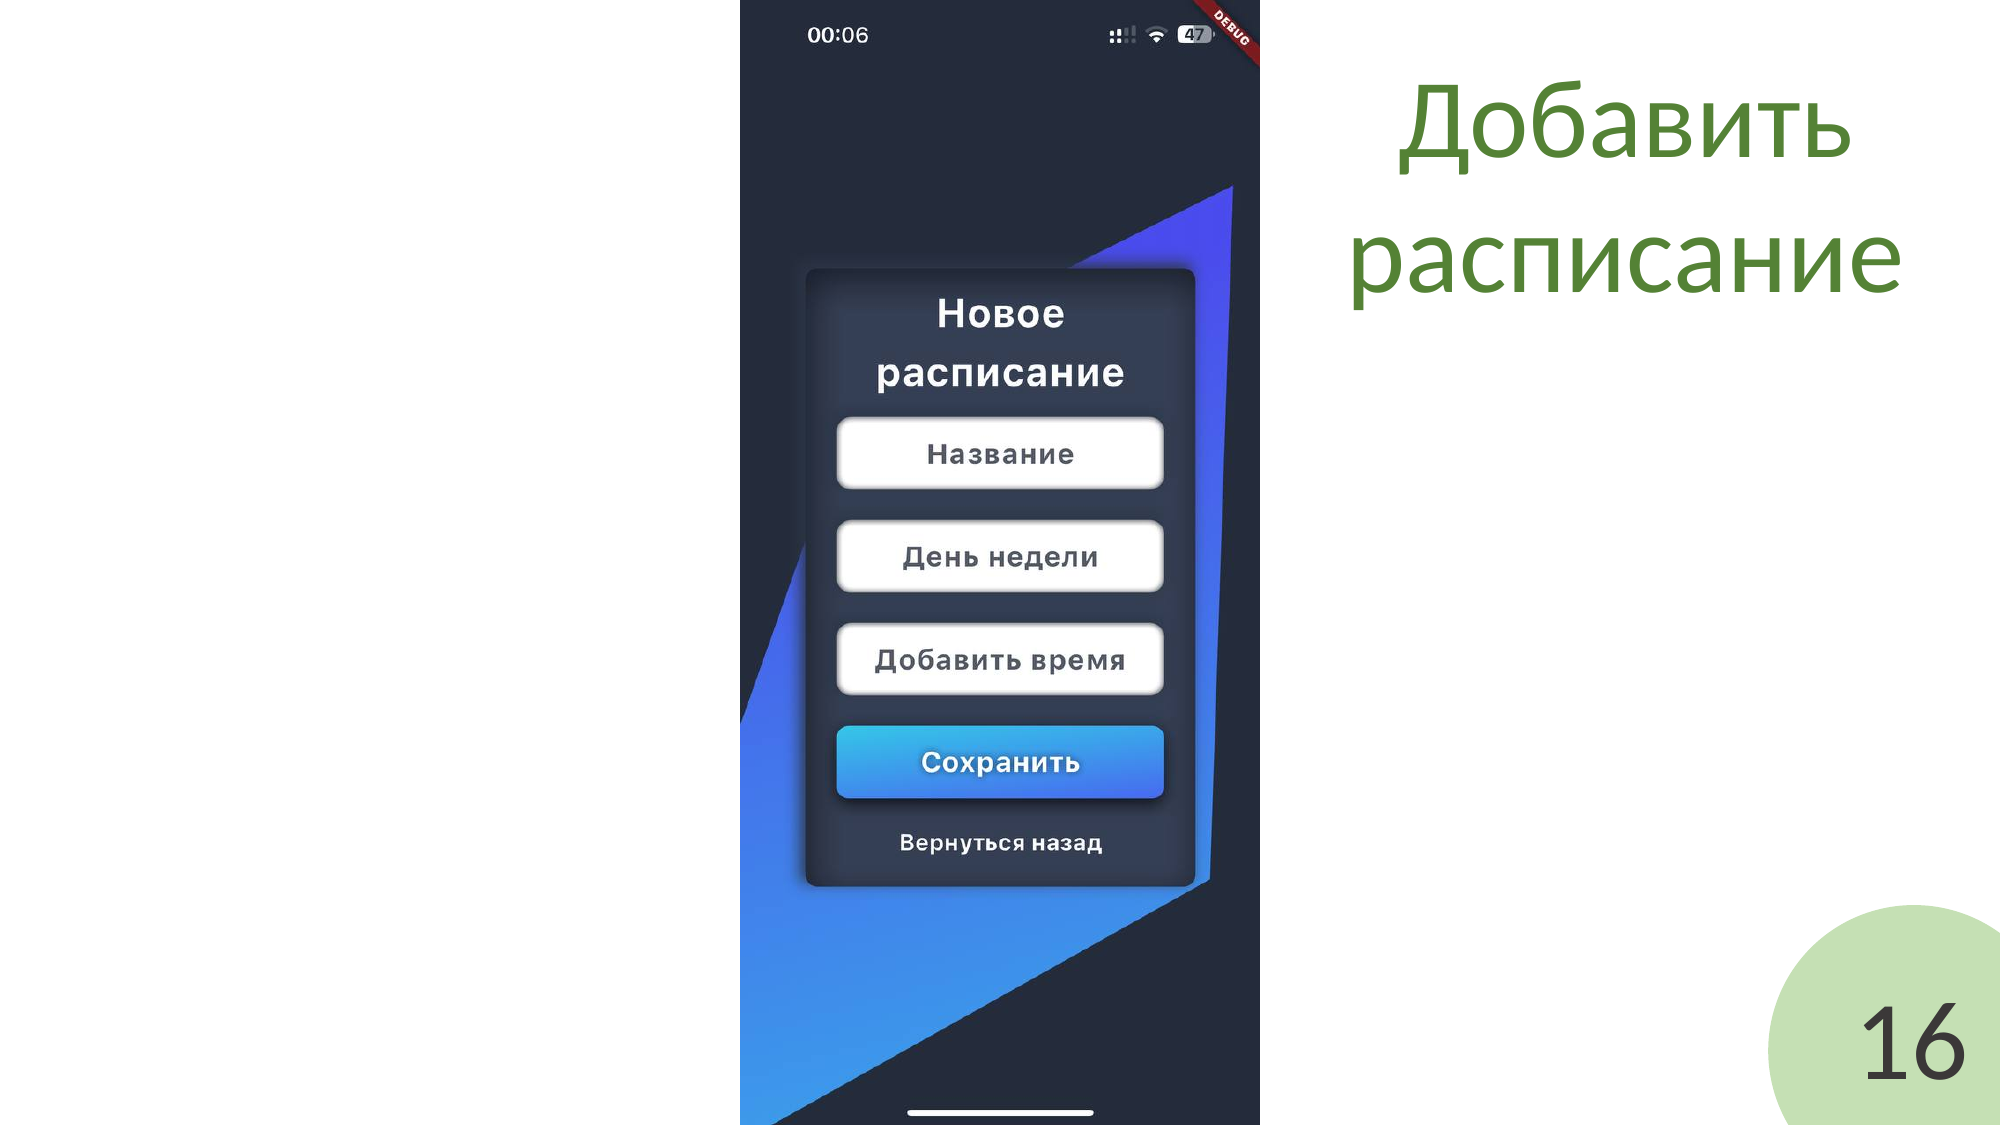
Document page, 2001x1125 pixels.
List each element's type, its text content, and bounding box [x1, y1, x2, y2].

picture [740, 0, 1260, 1125]
text_box Добавить расписание [1267, 37, 1985, 323]
text_box 16 [1839, 959, 1984, 1110]
text_box [1768, 905, 2000, 1125]
